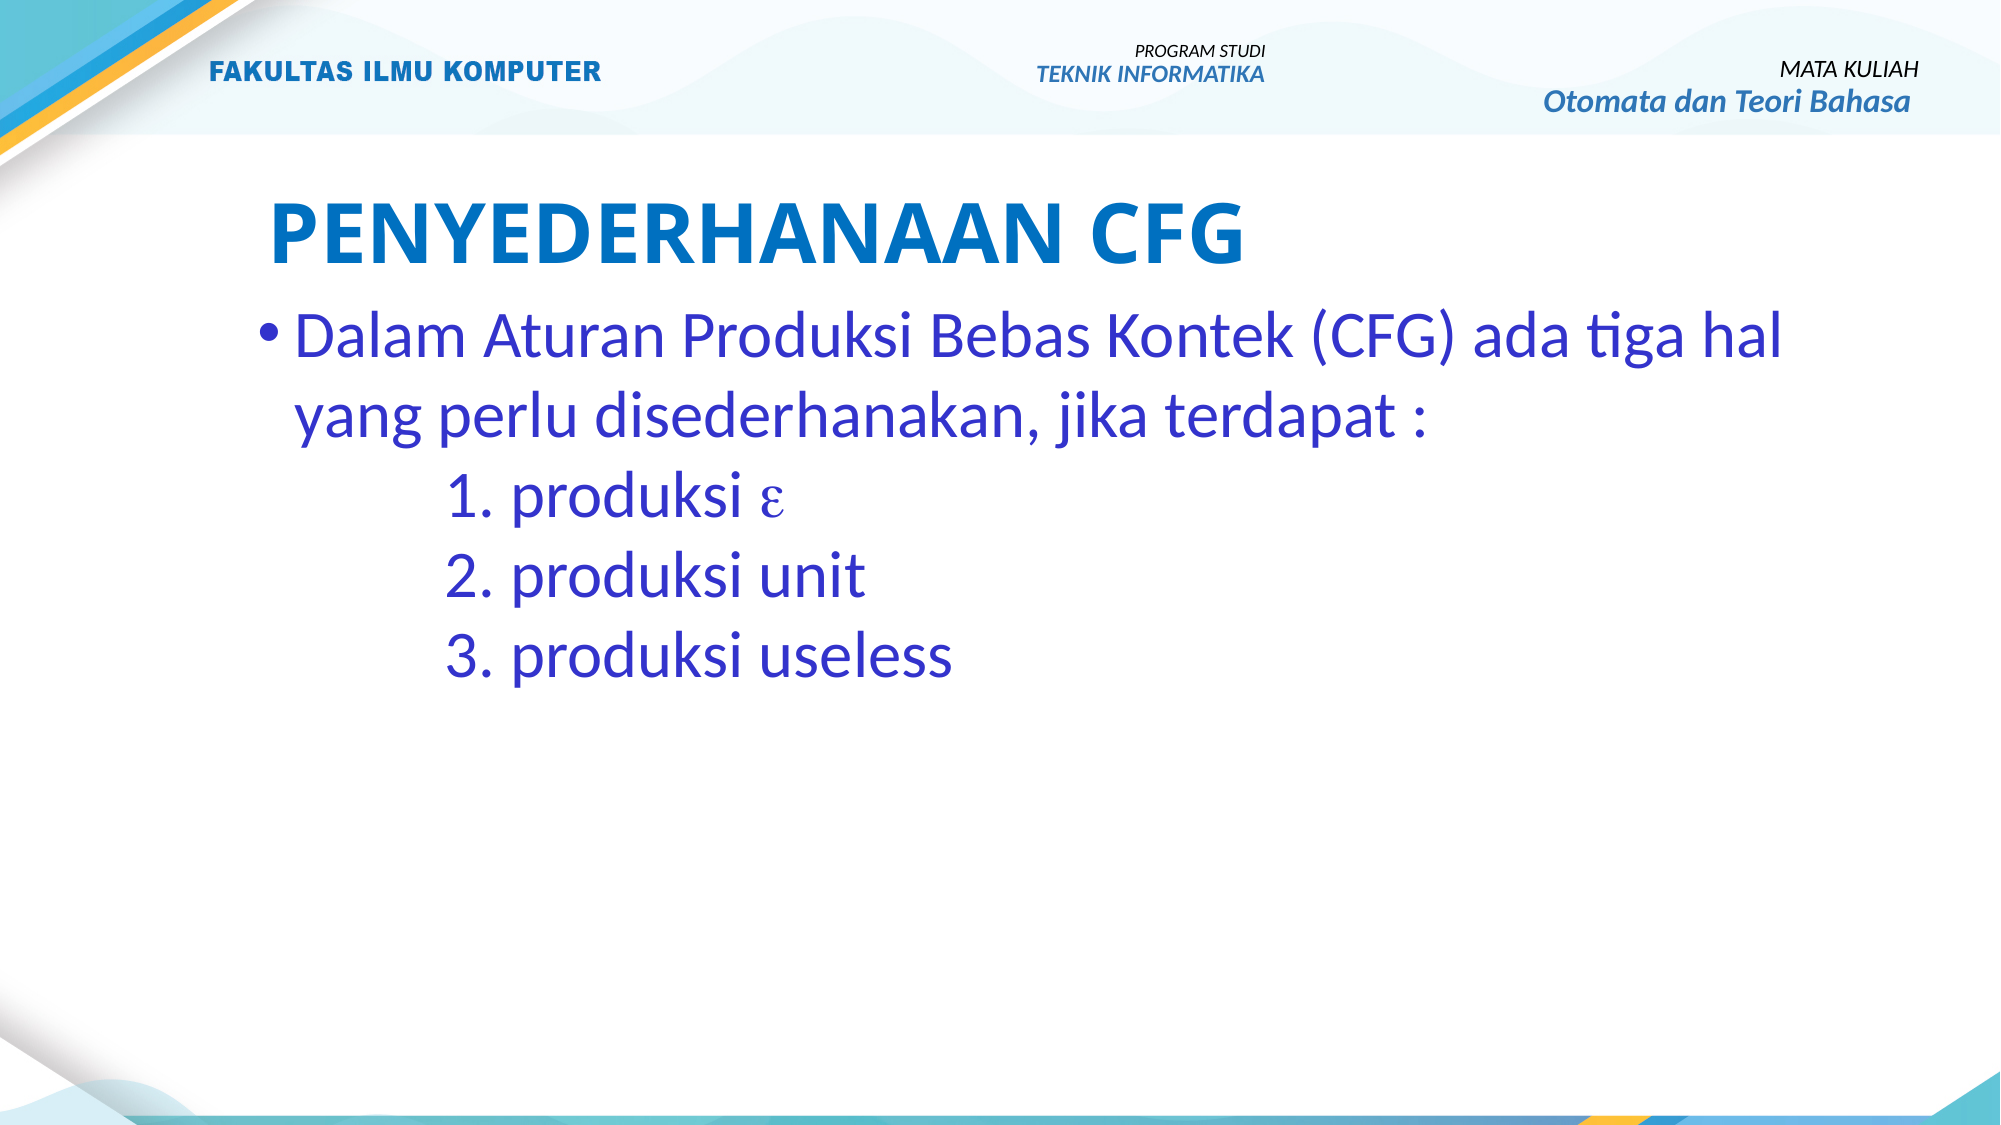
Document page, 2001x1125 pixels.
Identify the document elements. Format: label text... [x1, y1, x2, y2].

title Penyederhanaan cfg [252, 170, 1852, 283]
list Dalam Aturan Produksi Bebas Kontek (CFG) ada tiga hal yang perlu disederhanakan, jika terdapat : 1. produksi  2. produksi unit 3. produksi useless [242, 283, 1852, 937]
picture [0, 0, 2000, 1125]
text_box PROGRAM STUDI TEKNIK INFORMATIKA [904, 33, 1281, 118]
text_box MATA KULIAH Otomata dan Teori Bahasa [1471, 48, 1935, 161]
